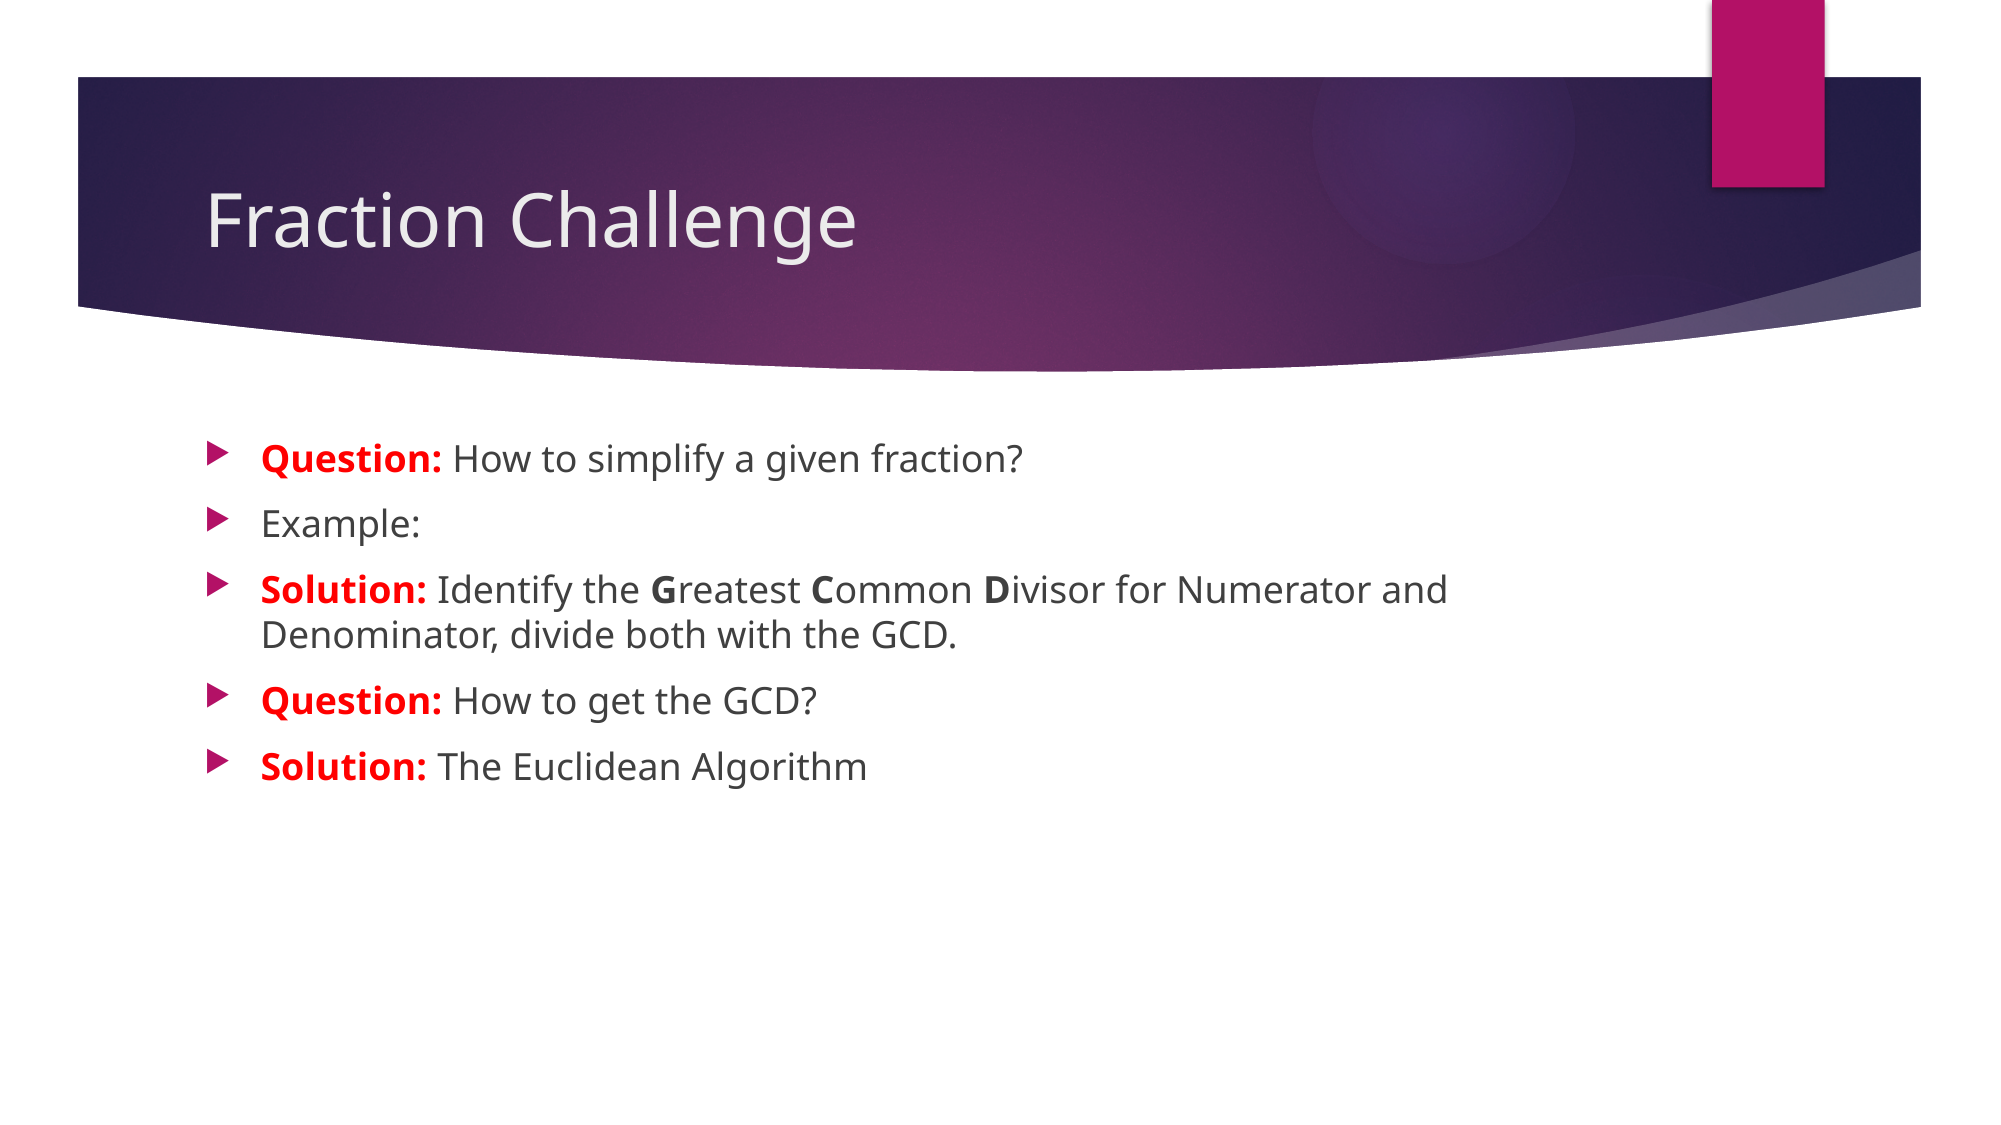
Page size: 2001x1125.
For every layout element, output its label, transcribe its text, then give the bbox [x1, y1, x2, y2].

title Fraction Challenge [189, 159, 1627, 276]
